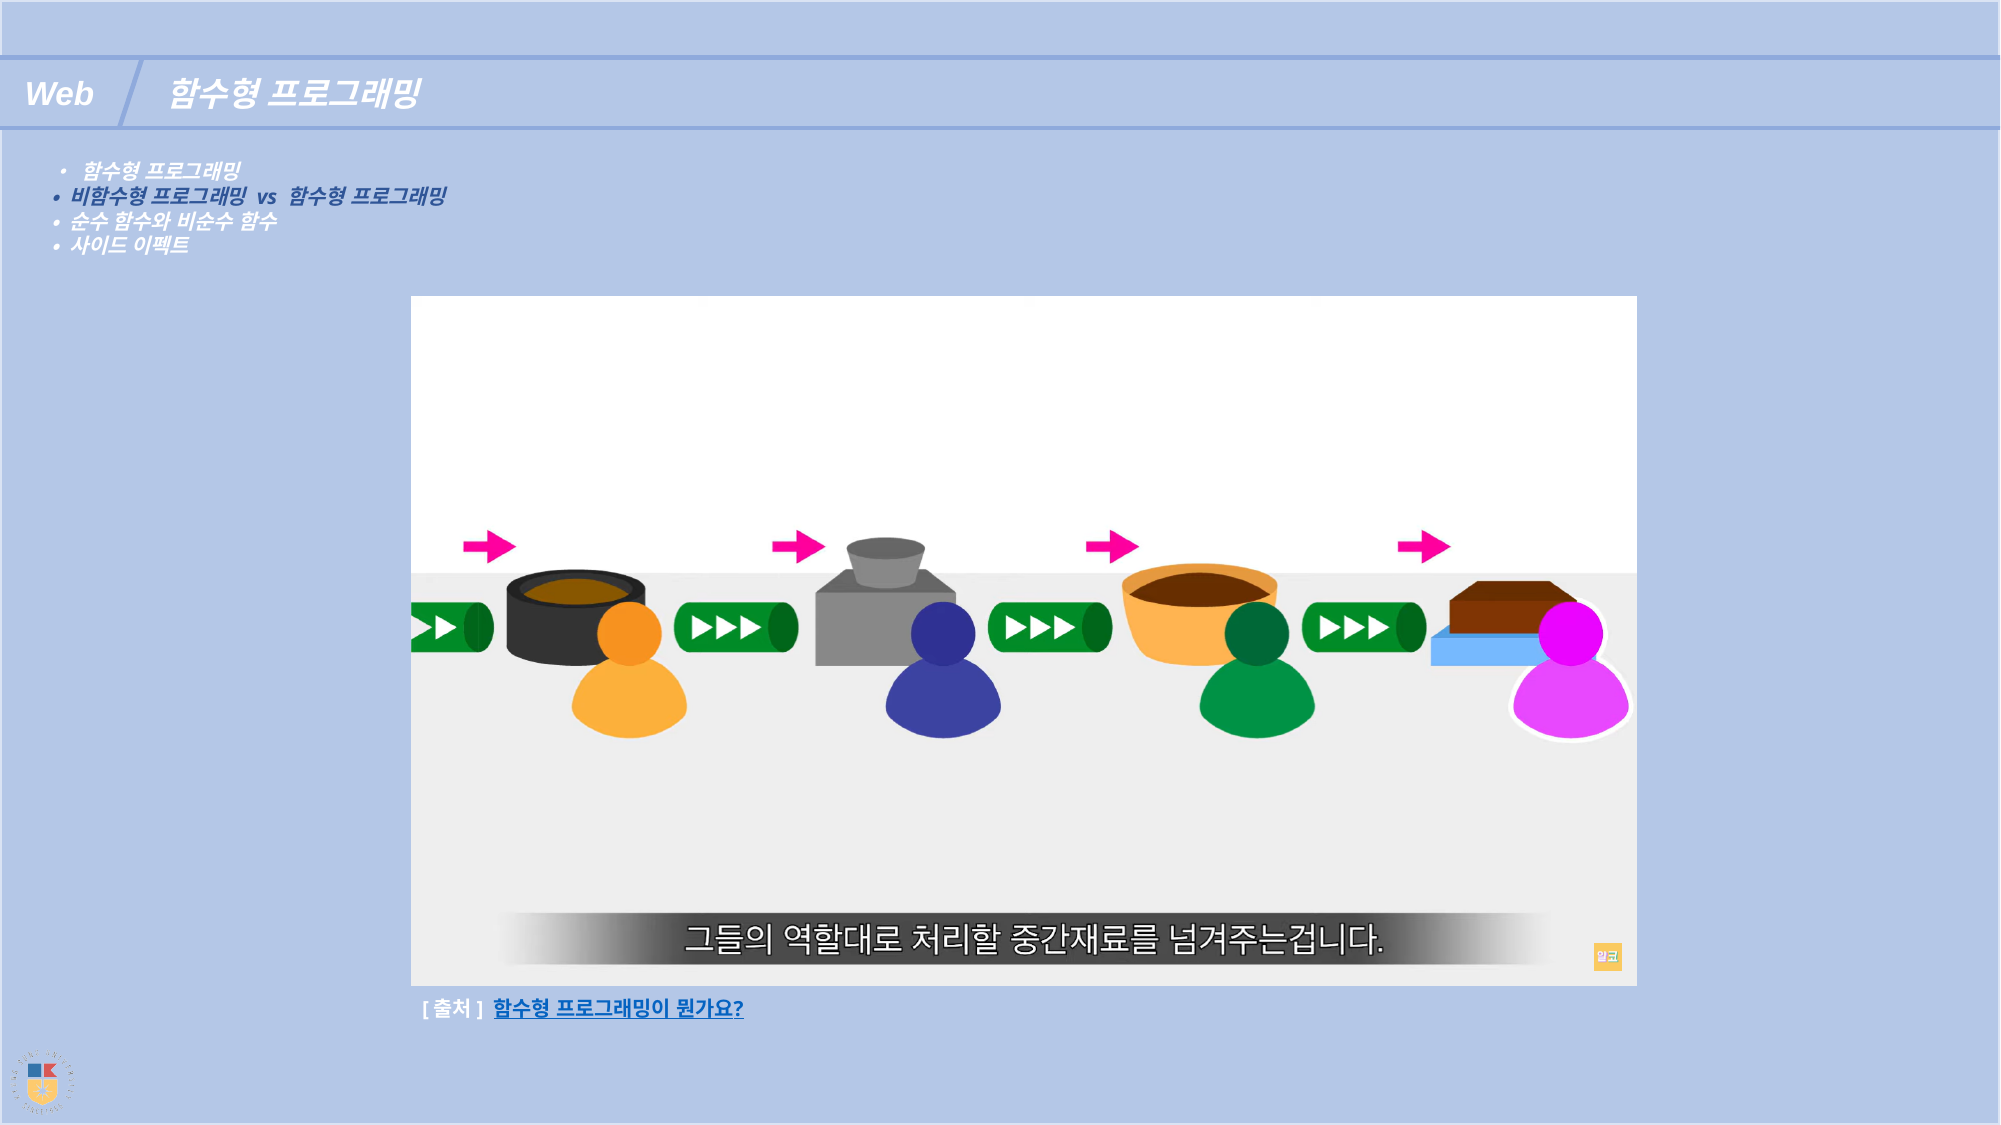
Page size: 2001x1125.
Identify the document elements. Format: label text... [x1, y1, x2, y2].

picture [9, 1048, 76, 1116]
text_box 함수형 프로그래밍 [151, 65, 435, 121]
text_box • 함수형 프로그래밍 • 비함수형 프로그래밍 vs 함수형 프로그래밍 • 순수 함수와 비순수 함수 • 사이드 이펙트 [36, 150, 461, 266]
text_box [출처] 함수형 프로그래밍이 뭔가요? [407, 988, 759, 1033]
picture [411, 296, 1637, 986]
